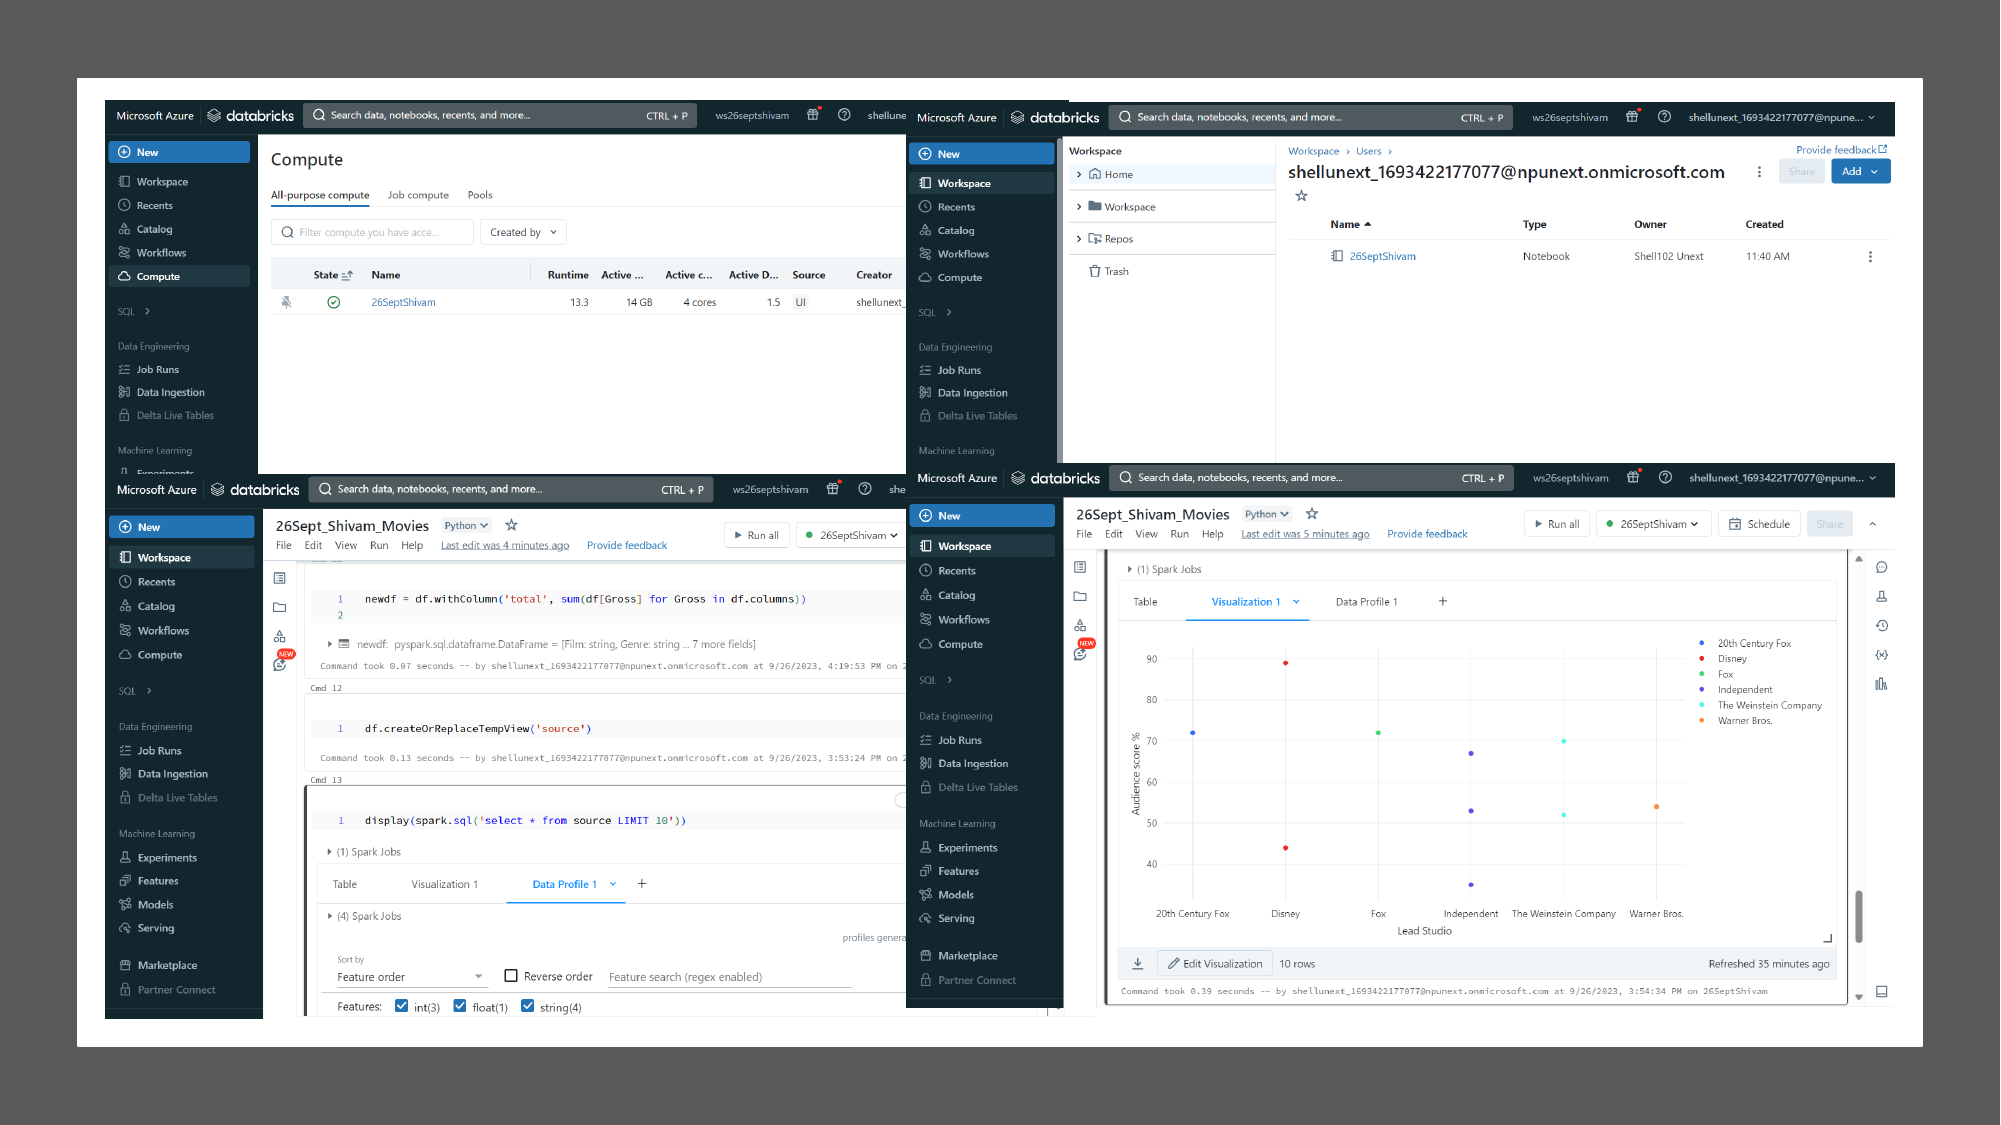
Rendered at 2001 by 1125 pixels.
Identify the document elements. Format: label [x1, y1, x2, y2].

list [906, 102, 1895, 460]
picture [104, 463, 1895, 1019]
list [104, 100, 903, 471]
text_box [77, 78, 1923, 1047]
text_box [0, 0, 2000, 1125]
